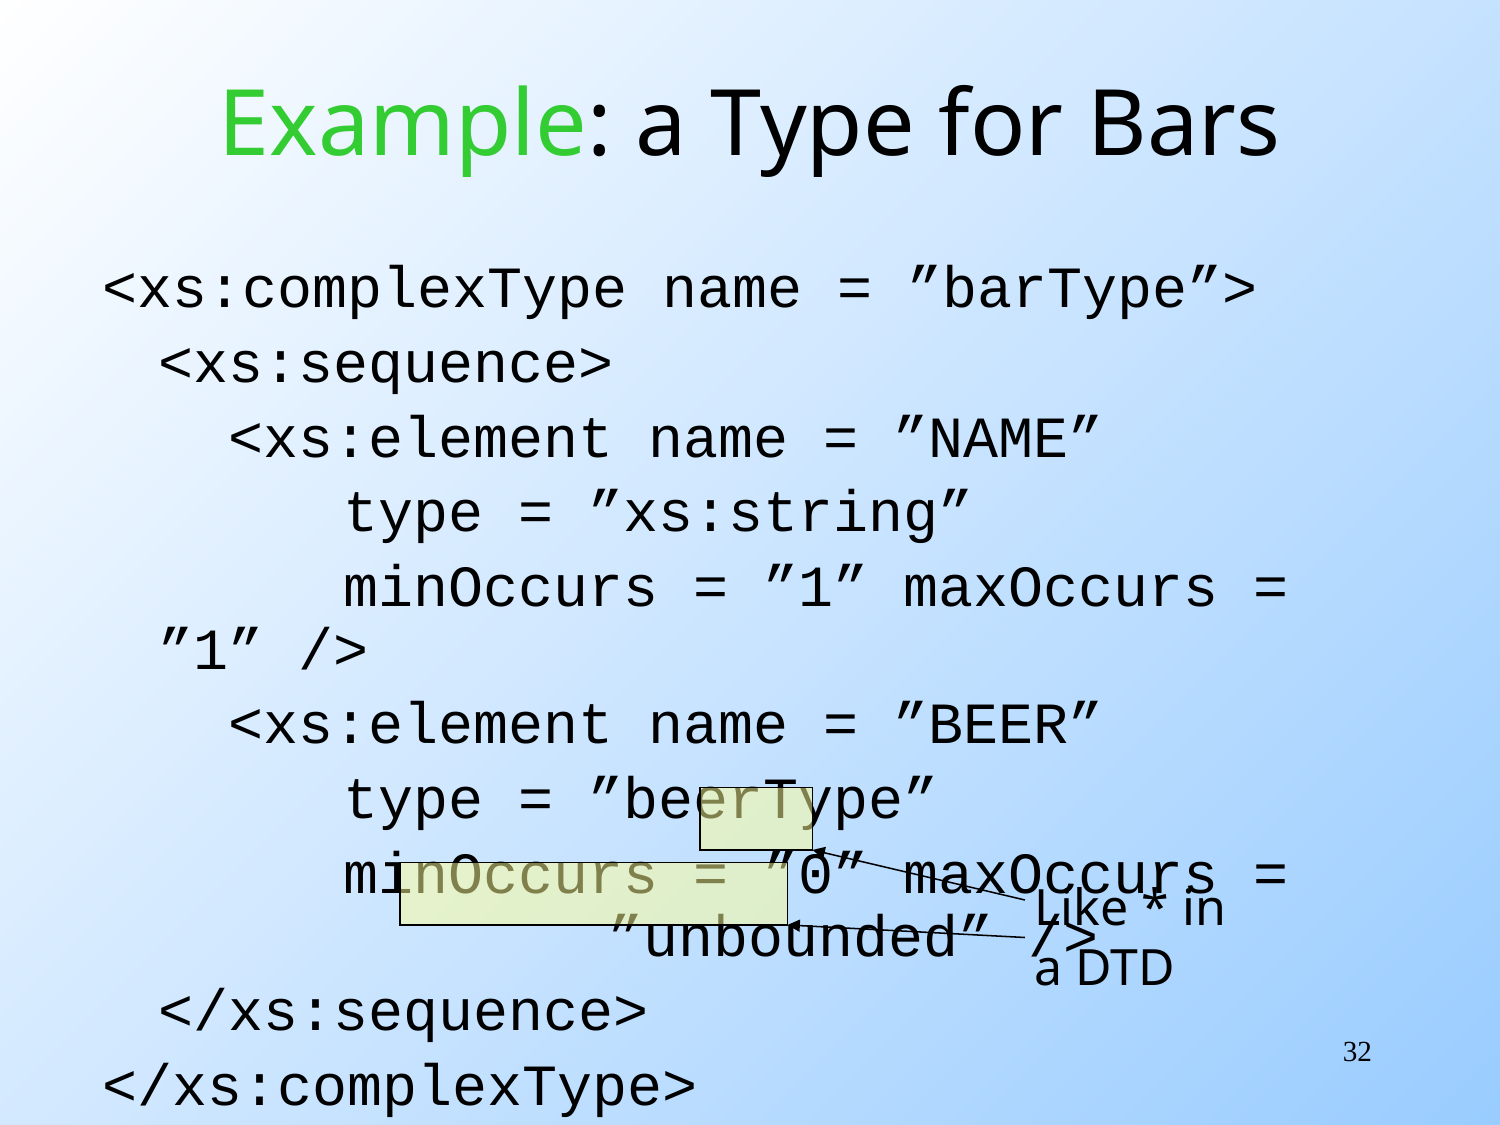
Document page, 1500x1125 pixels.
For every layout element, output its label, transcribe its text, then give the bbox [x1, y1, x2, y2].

title Example: a Type for Bars [112, 24, 1388, 213]
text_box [399, 787, 1239, 1004]
list <xs:complexType name = ”barType”> <xs:sequence> <xs:element name = ”NAME” type = ”xs:string” minOccurs = ”1” maxOccurs = ”1” /> <xs:element name = ”BEER” type = ”beerType” minOccurs = ”0” maxOccurs = ”unbounded” /> </xs:sequence> </xs:complexType> [87, 249, 1500, 1000]
slide_number 32 [1074, 1025, 1388, 1100]
